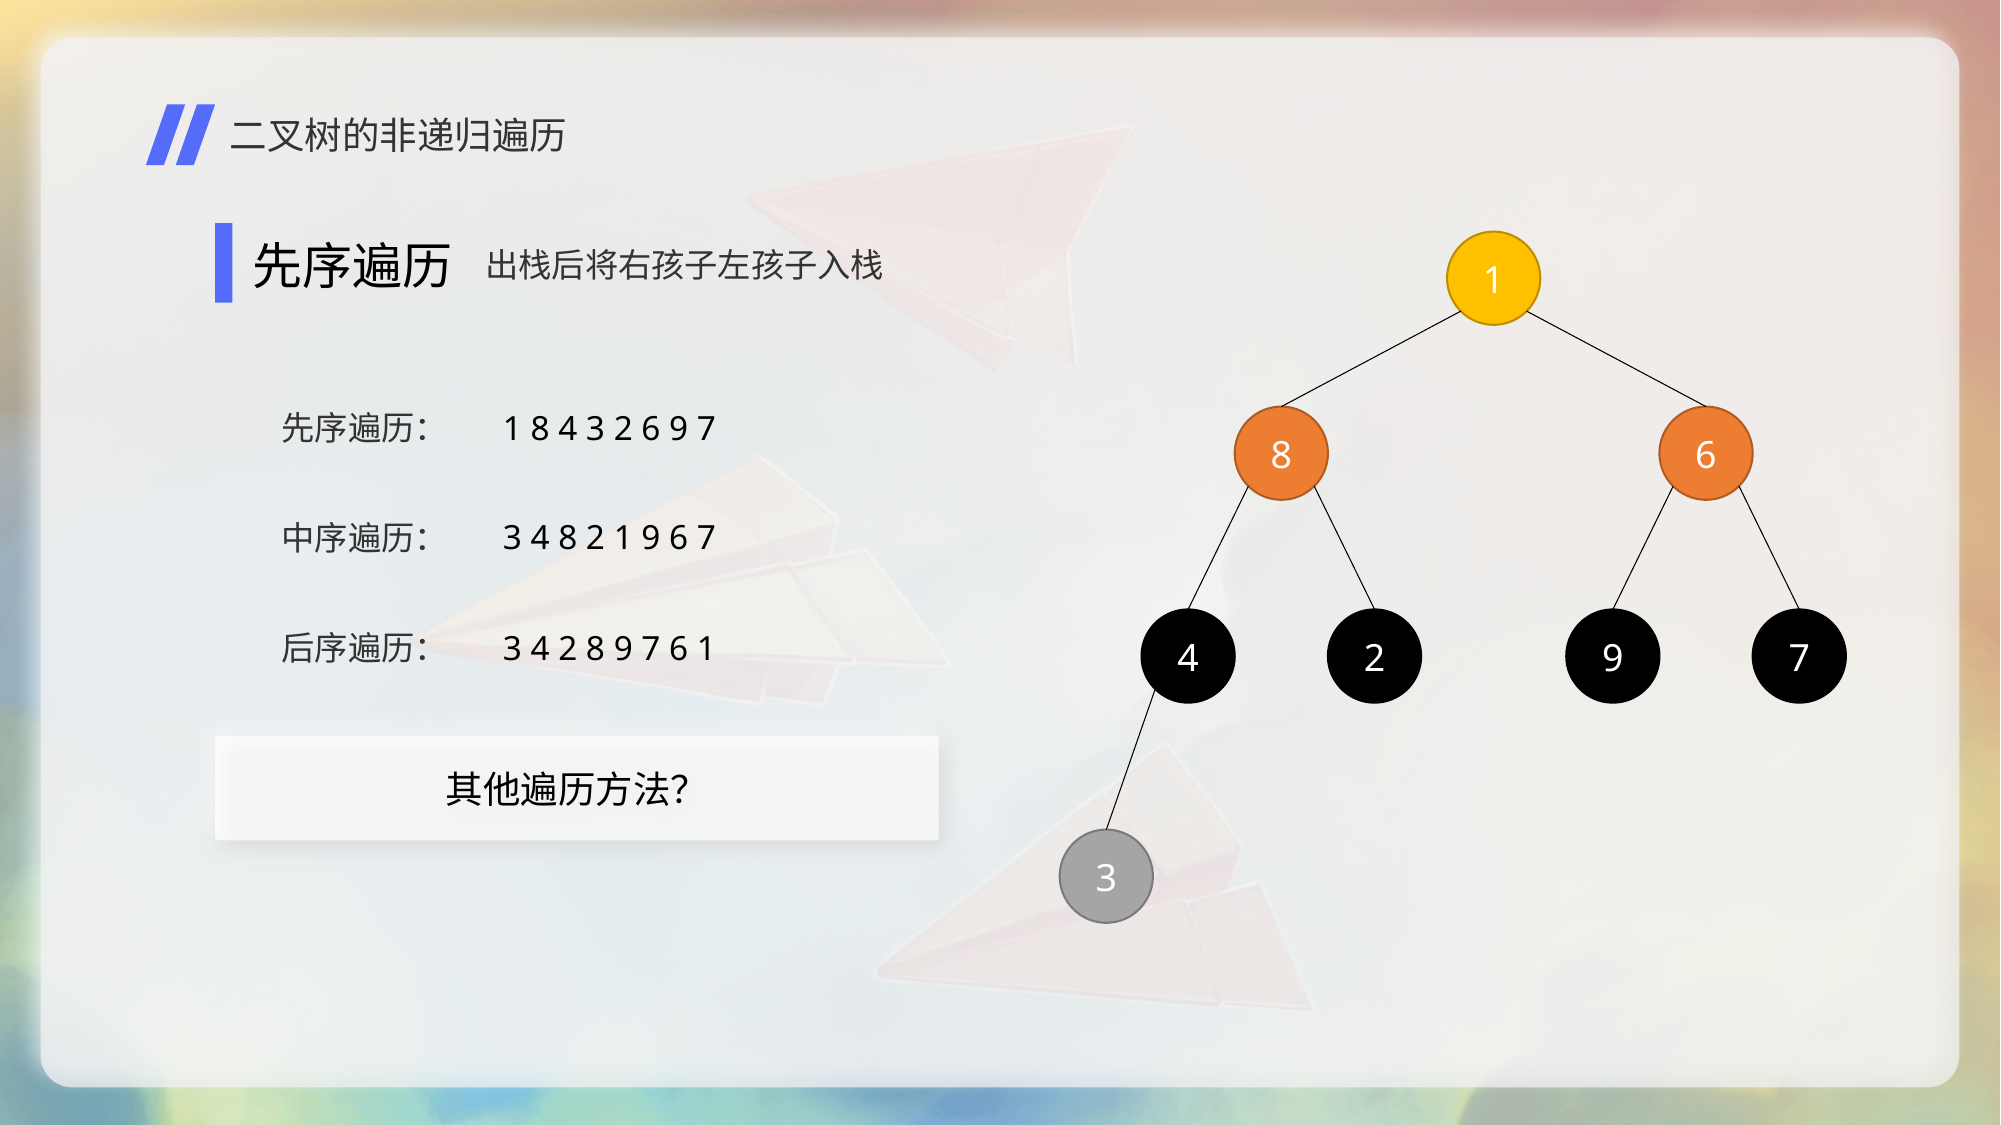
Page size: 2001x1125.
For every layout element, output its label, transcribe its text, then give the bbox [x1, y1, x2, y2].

text_box 二叉树的非递归遍历 [216, 104, 788, 165]
text_box 先序遍历： [28, 25, 1947, 1074]
text_box 二叉树的物理结构 [25, 22, 1954, 1080]
text_box 3 4 2 8 9 7 6 1 [488, 619, 766, 675]
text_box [215, 735, 939, 841]
text_box ➡ 不存在 5 [36, 33, 1929, 1056]
text_box 后序遍历： [267, 619, 456, 675]
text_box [1059, 231, 1846, 923]
text_box 1 8 4 3 2 6 9 7 [488, 399, 766, 454]
text_box 3 4 8 2 1 9 6 7 [488, 509, 766, 564]
text_box [214, 222, 233, 304]
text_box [145, 104, 216, 166]
picture [0, 0, 2000, 1125]
text_box 先序遍历： [267, 399, 456, 454]
text_box 出栈后将右孩子左孩子入栈 [472, 236, 909, 292]
text_box 先序遍历 [233, 226, 472, 302]
text_box 2 [33, 30, 1935, 1062]
text_box 中序遍历： [267, 509, 456, 565]
